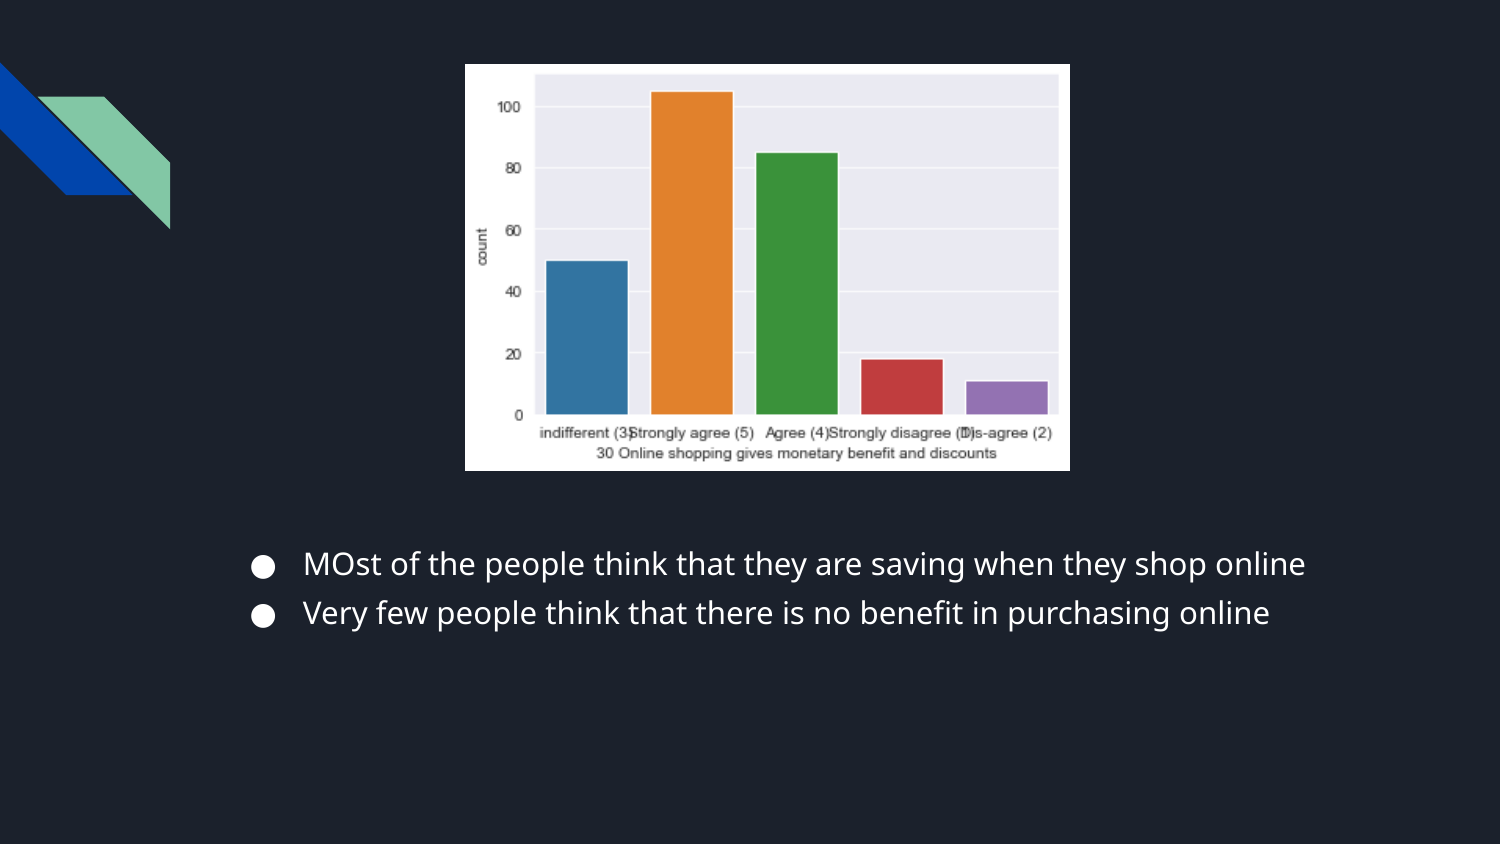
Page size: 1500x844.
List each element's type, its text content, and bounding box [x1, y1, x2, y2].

picture [465, 64, 1070, 472]
list MOst of the people think that they are saving when they shop online Very few people think that there is no benefit in purchasing online [212, 257, 1368, 735]
